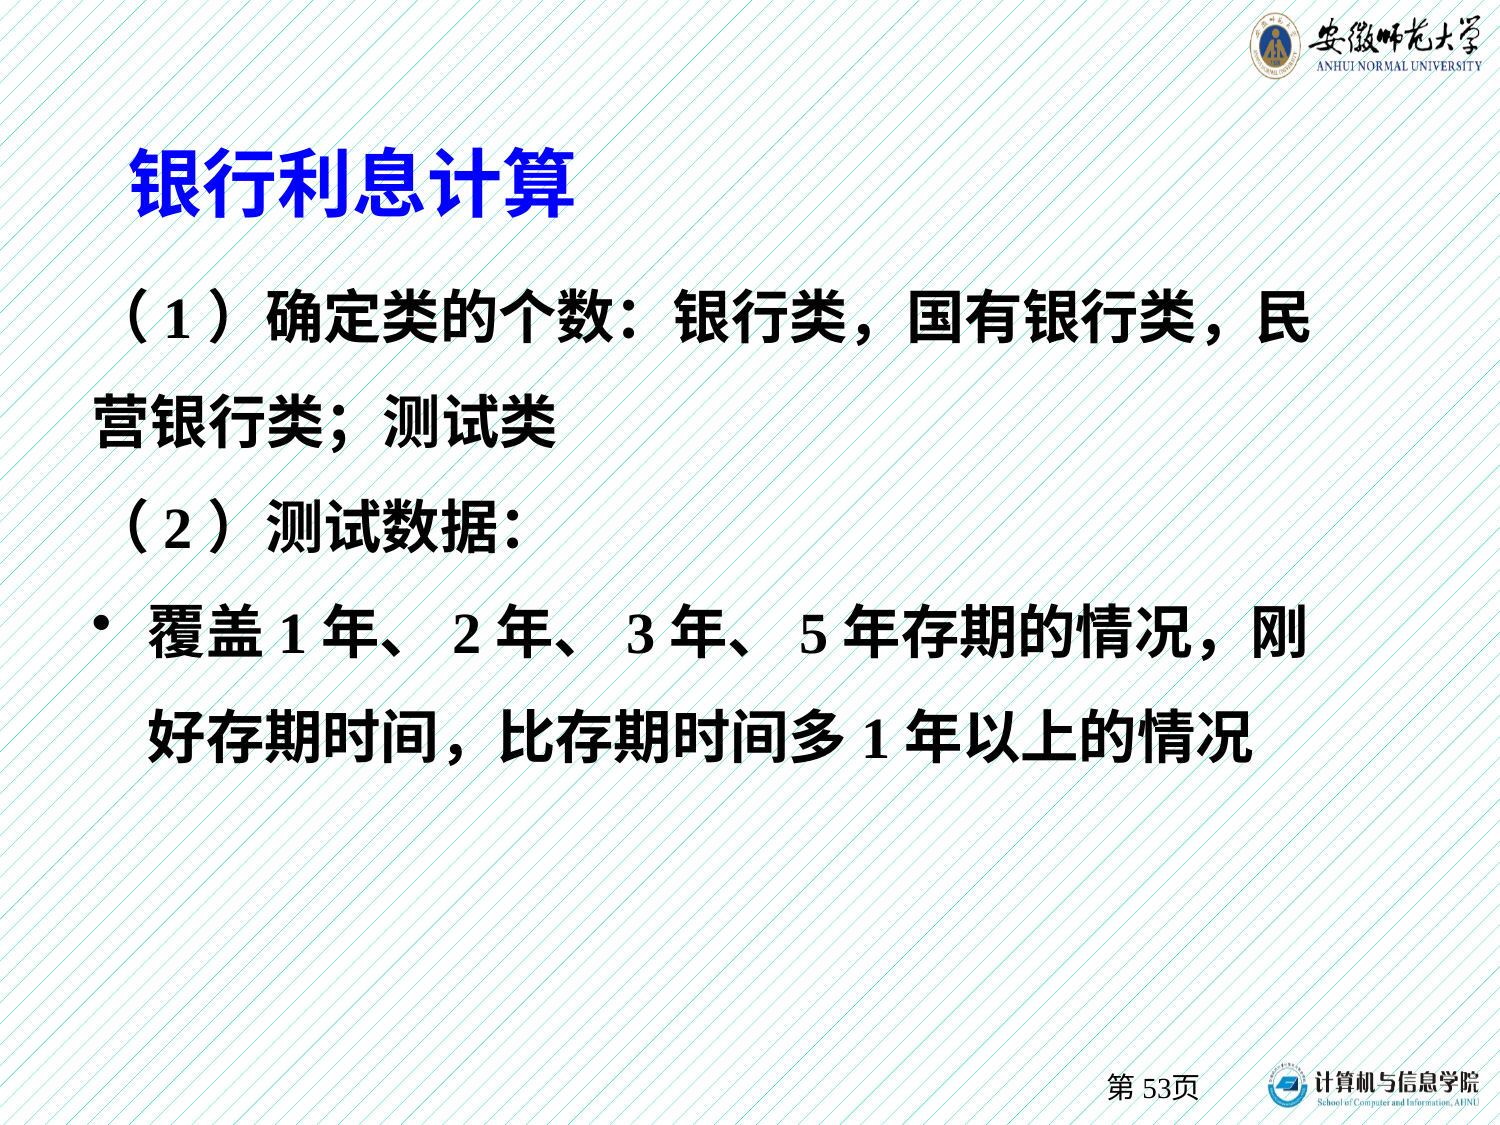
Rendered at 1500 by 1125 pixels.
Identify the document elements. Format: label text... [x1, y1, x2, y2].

list （1）确定类的个数：银行类，国有银行类，民营银行类；测试类 （2）测试数据： 覆盖1年、2年、3年、5年存期的情况，刚好存期时间，比存期时间多1年以上的情况 [76, 237, 1363, 988]
picture [1245, 1057, 1500, 1120]
title 银行利息计算 [112, 125, 1200, 237]
picture [1237, 2, 1500, 114]
slide_number 第53页 [903, 1061, 1217, 1118]
